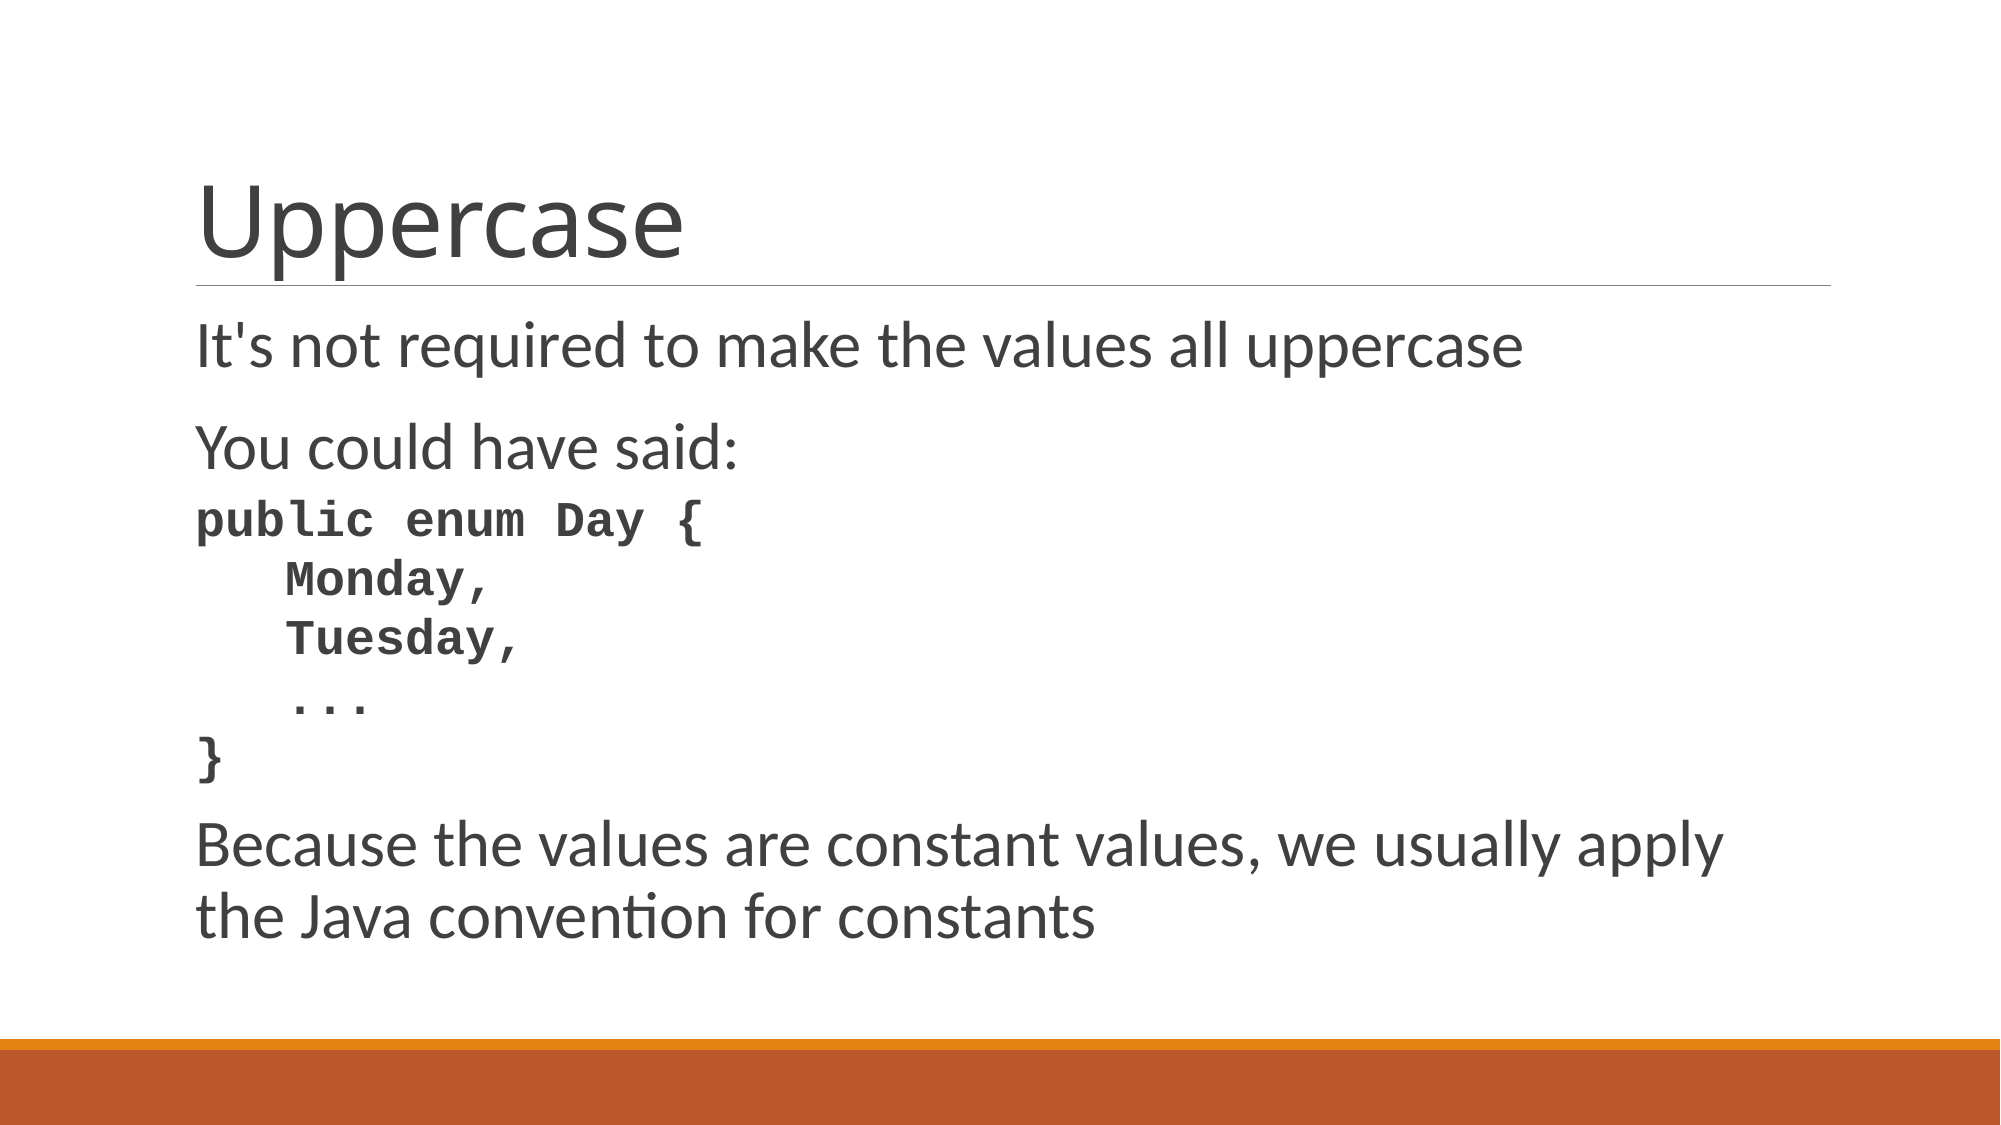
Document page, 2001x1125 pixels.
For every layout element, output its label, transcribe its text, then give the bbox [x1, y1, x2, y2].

list It's not required to make the values all uppercase You could have said: public enum Day { Monday, Tuesday, ... } Because the values are constant values, we usually apply the Java convention for constants [180, 302, 1830, 963]
title Uppercase [180, 47, 1830, 285]
